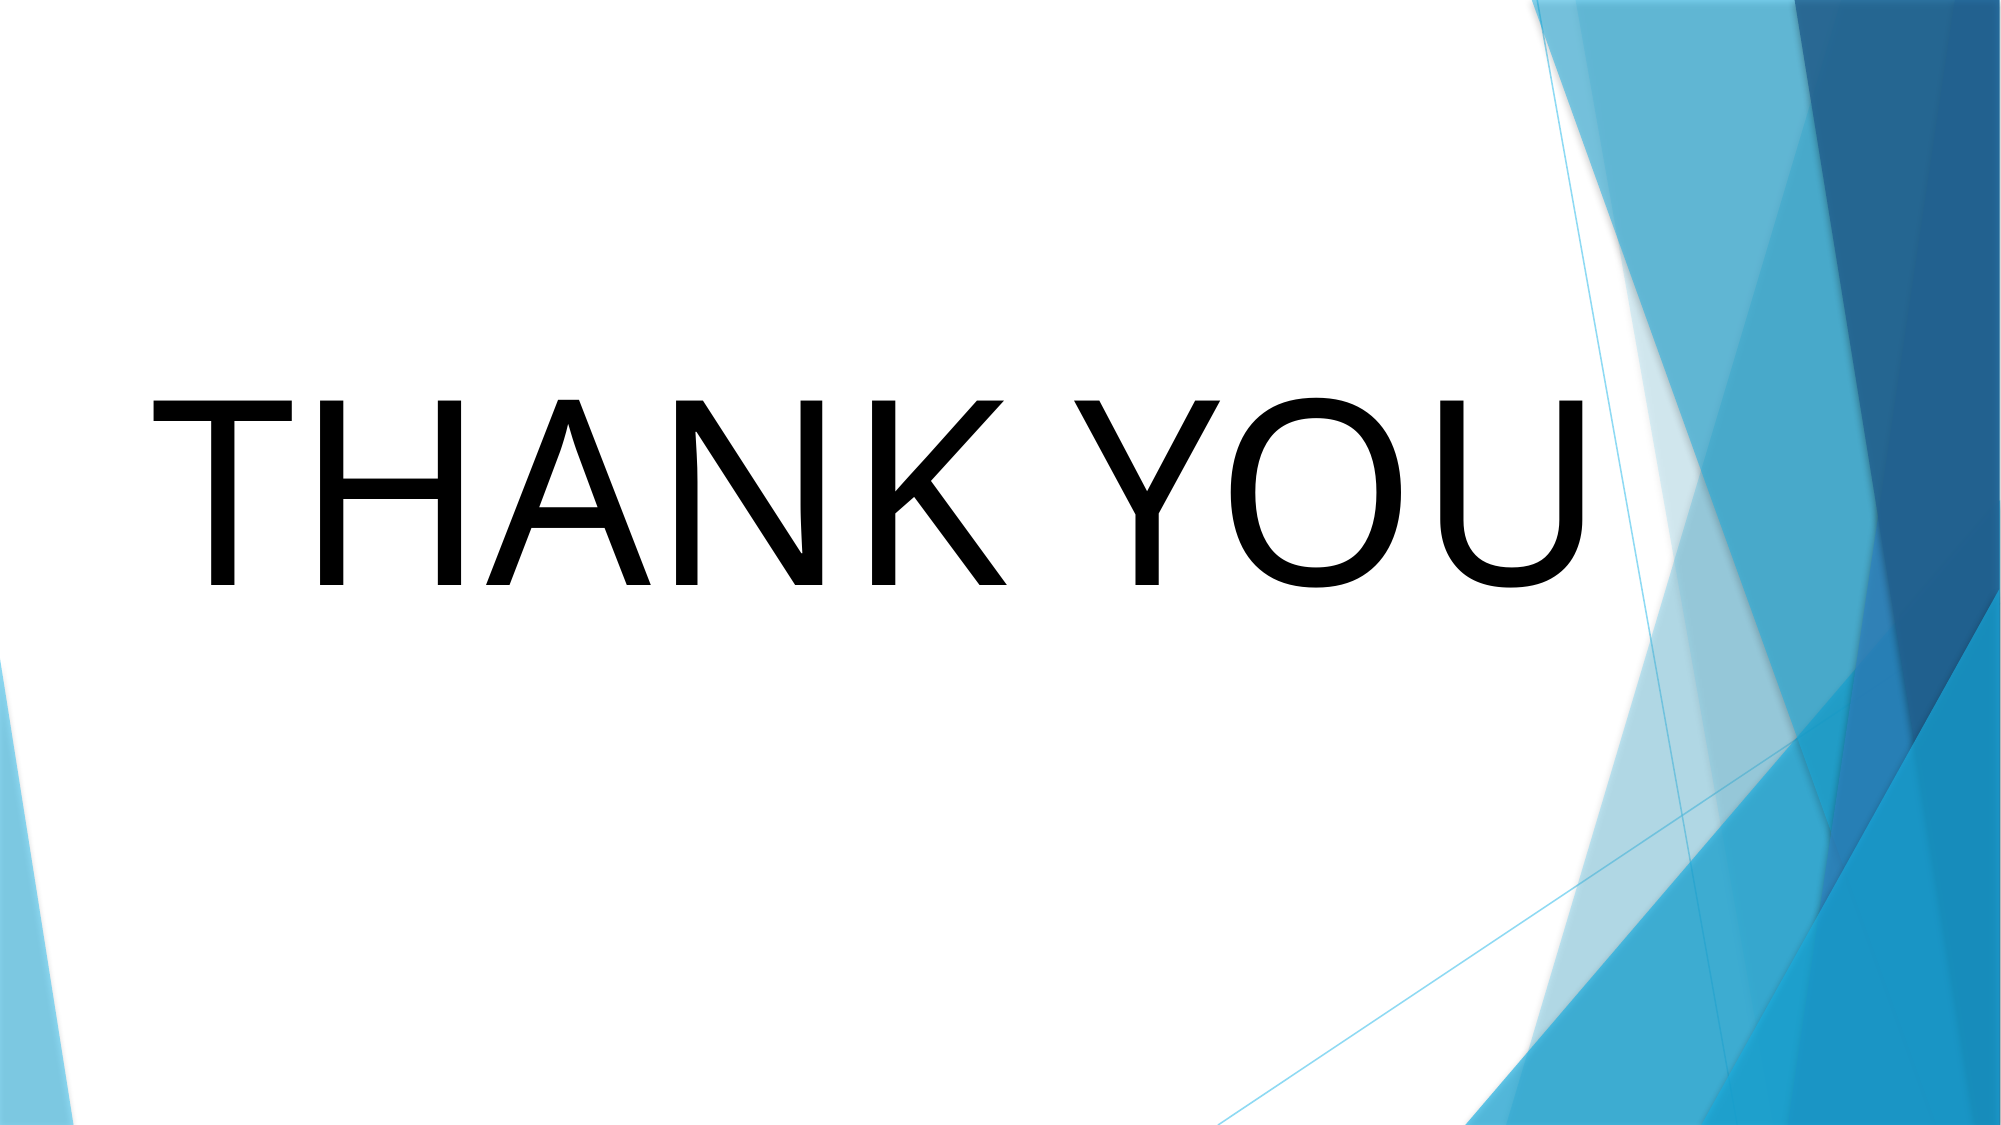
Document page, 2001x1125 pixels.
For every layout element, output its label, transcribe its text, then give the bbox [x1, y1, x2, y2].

title THANK YOU [52, 320, 1706, 745]
